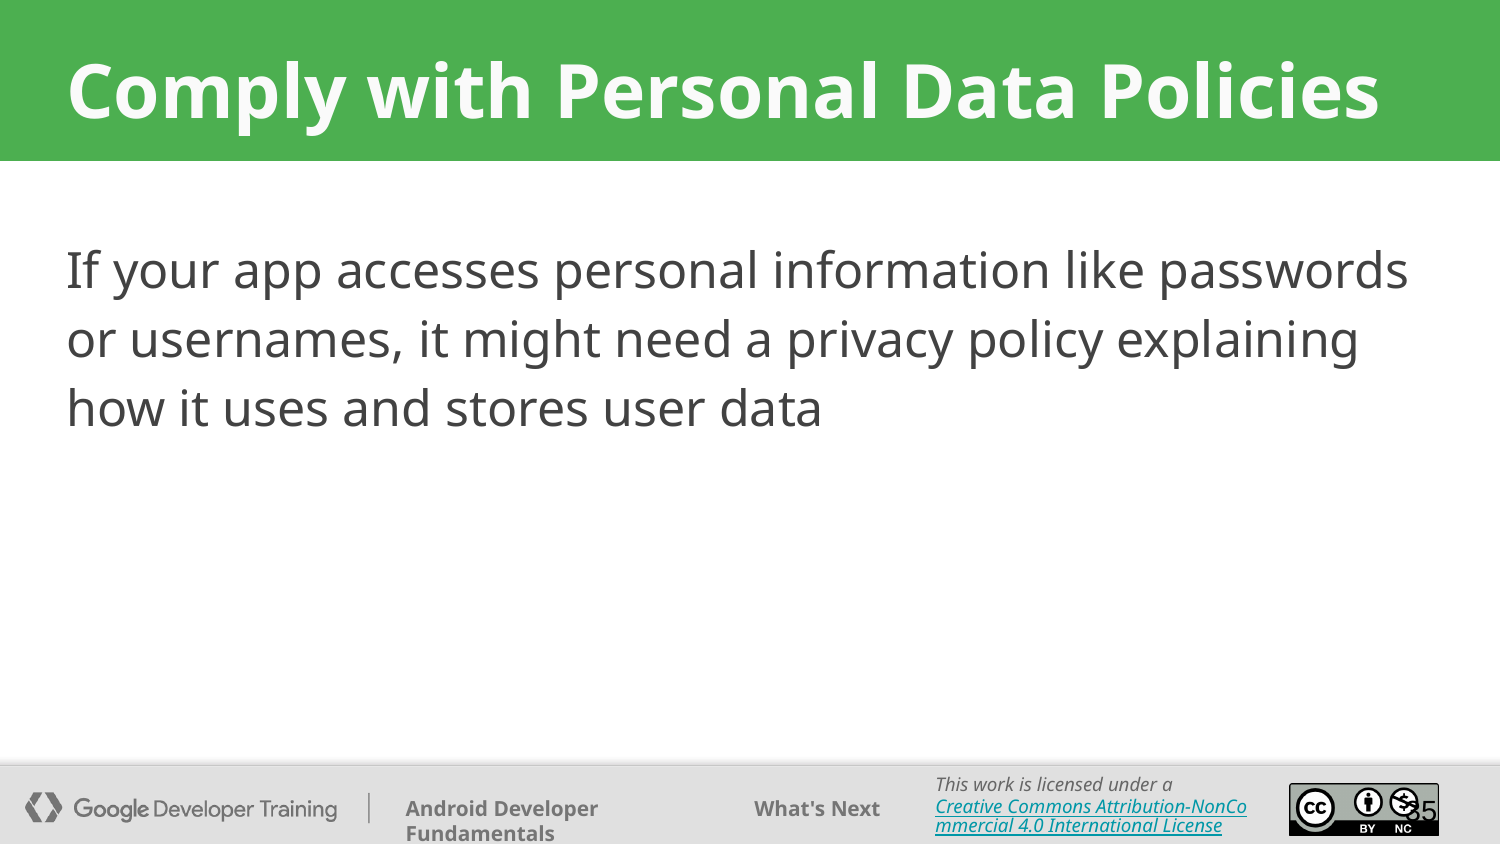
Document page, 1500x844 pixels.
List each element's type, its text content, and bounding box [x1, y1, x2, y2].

title Comply with Personal Data Policies [51, 28, 1449, 122]
picture [0, 161, 1500, 844]
slide_number ‹#› [1389, 777, 1480, 842]
list If your app accesses personal information like passwords or usernames, it might need a privacy policy explaining how it uses and stores user data [51, 214, 1449, 727]
